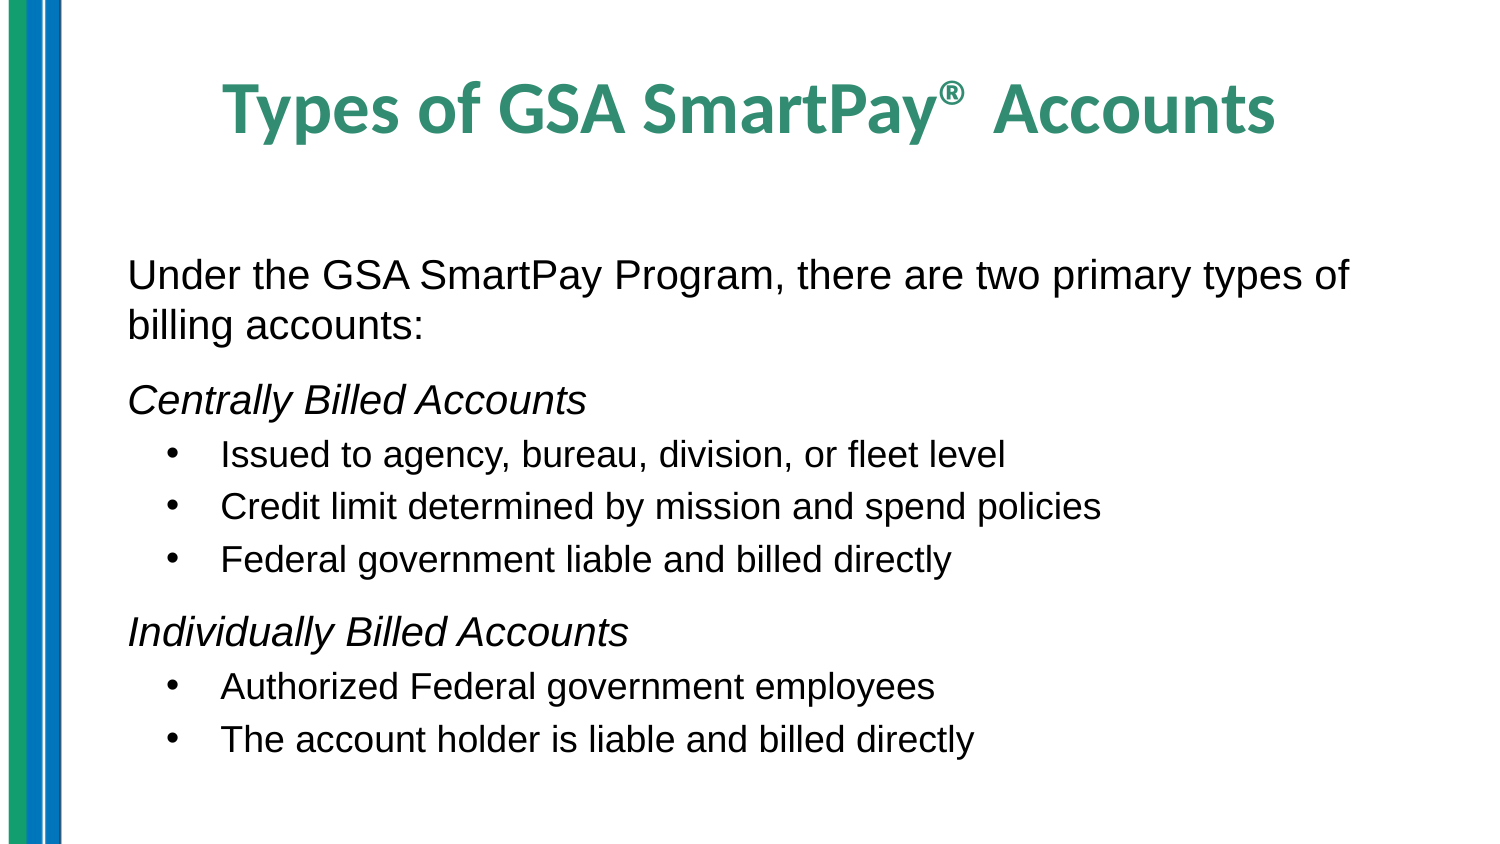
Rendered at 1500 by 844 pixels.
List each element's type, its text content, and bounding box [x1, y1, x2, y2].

text_box Under the GSA SmartPay Program, there are two primary types of billing accounts: Centrally Billed Accounts Issued to agency, bureau, division, or fleet level Credit limit determined by mission and spend policies Federal government liable and billed directly Individually Billed Accounts Authorized Federal government employees The account holder is liable and billed directly [112, 239, 1388, 801]
title Types of GSA SmartPay® Accounts [75, 33, 1425, 175]
picture [29, 0, 1500, 844]
picture [0, 0, 26, 844]
